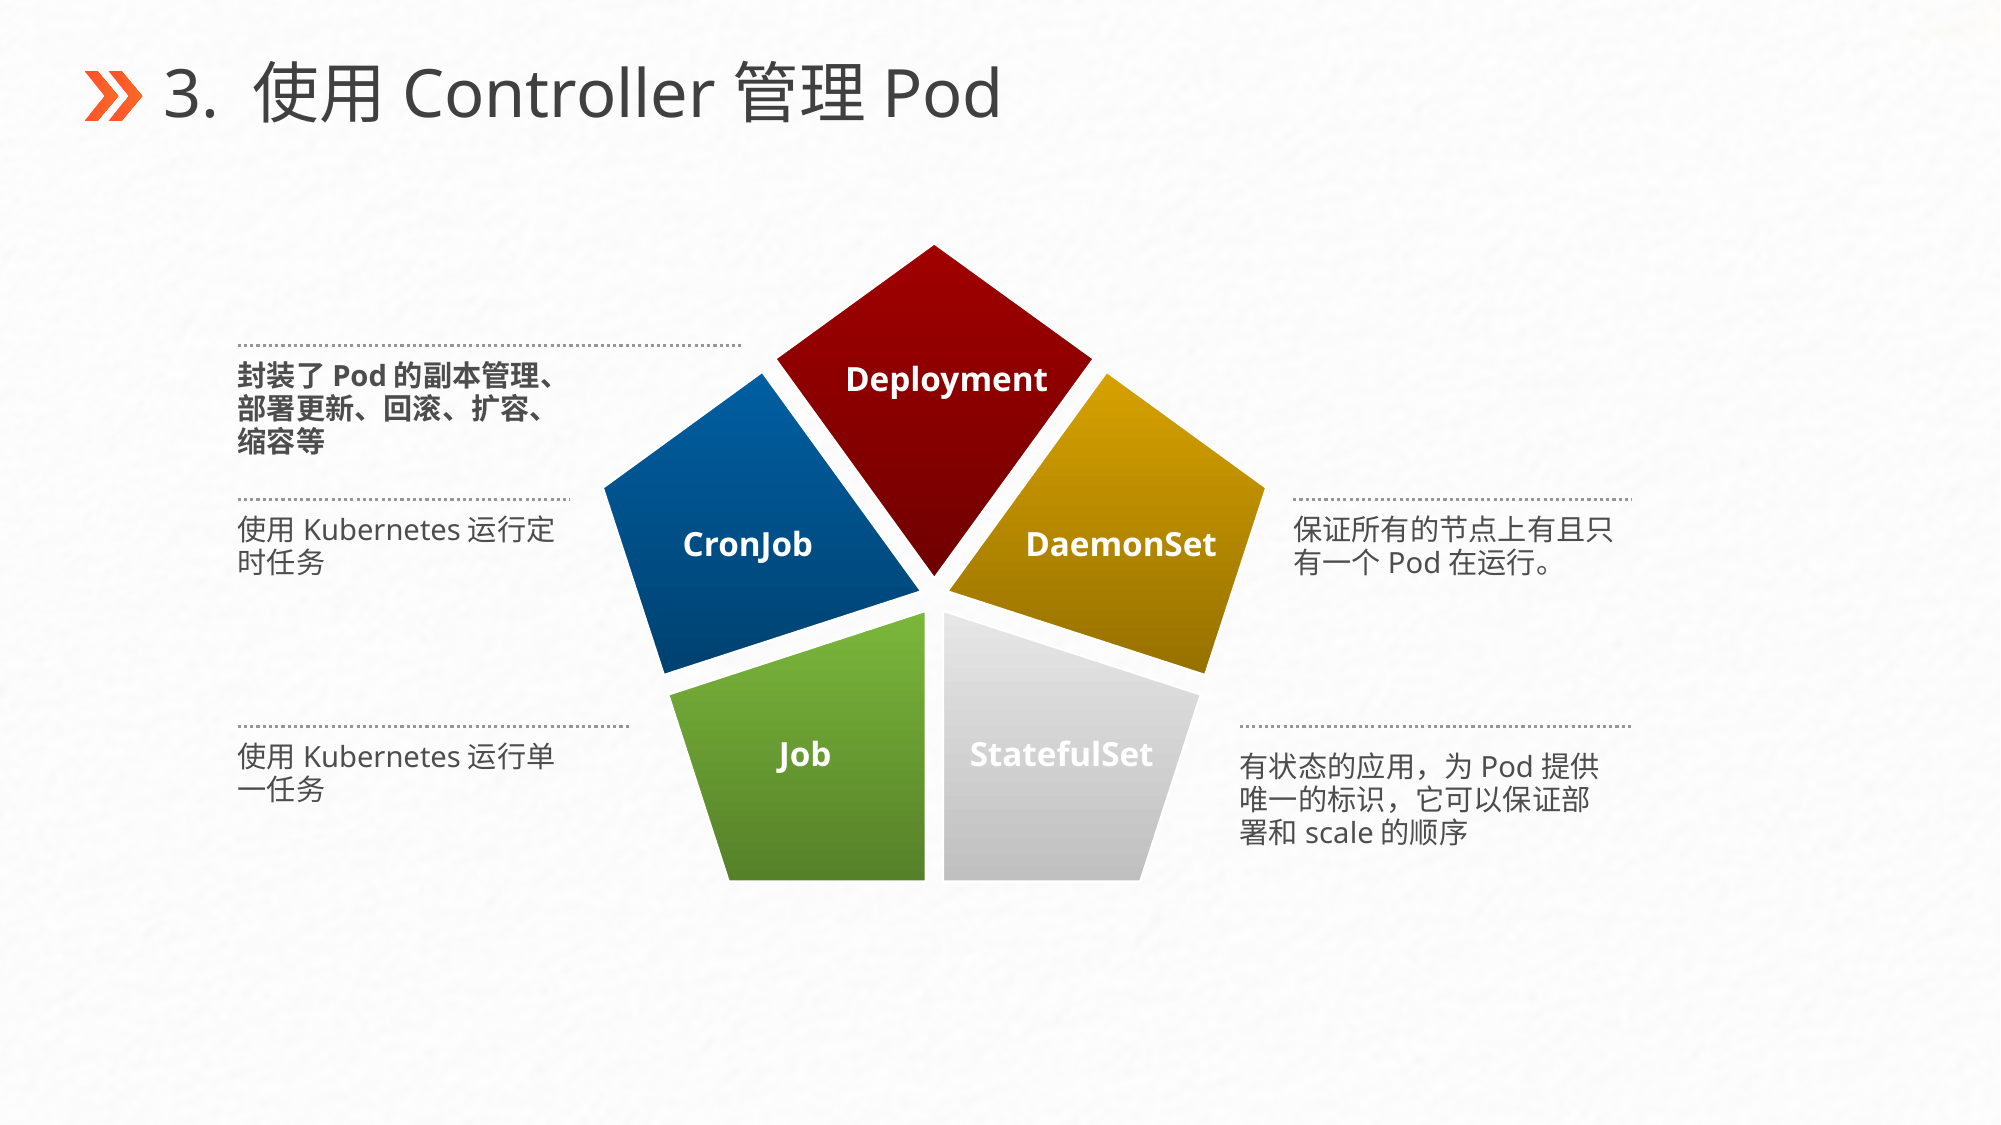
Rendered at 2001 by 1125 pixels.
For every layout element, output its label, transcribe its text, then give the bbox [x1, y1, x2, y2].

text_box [237, 243, 1632, 882]
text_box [84, 71, 143, 121]
text_box 3. 使用Controller管理Pod [148, 43, 1019, 139]
